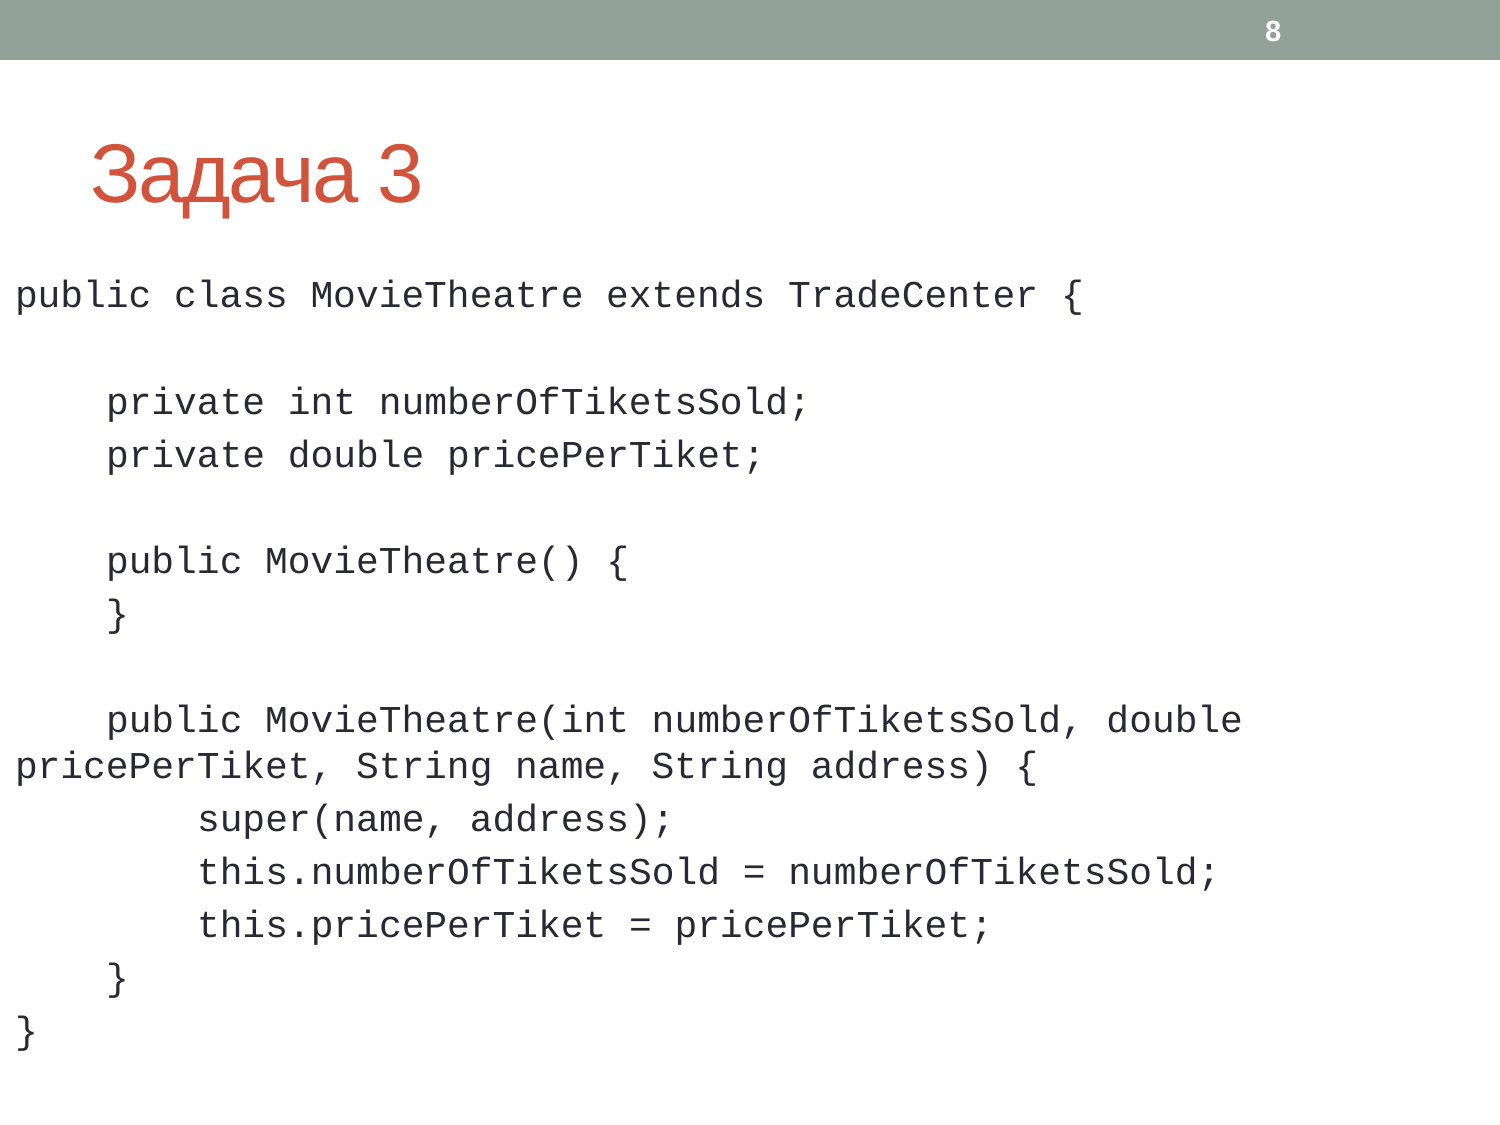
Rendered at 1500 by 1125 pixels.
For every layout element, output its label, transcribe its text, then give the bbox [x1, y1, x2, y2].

slide_number 8 [1250, 3, 1425, 57]
list public class MovieTheatre extends TradeCenter { private int numberOfTiketsSold; private double pricePerTiket; public MovieTheatre() { } public MovieTheatre(int numberOfTiketsSold, double pricePerTiket, String name, String address) { super(name, address); this.numberOfTiketsSold = numberOfTiketsSold; this.pricePerTiket = pricePerTiket; } } [0, 262, 1500, 1063]
title Задача 3 [75, 87, 1425, 250]
